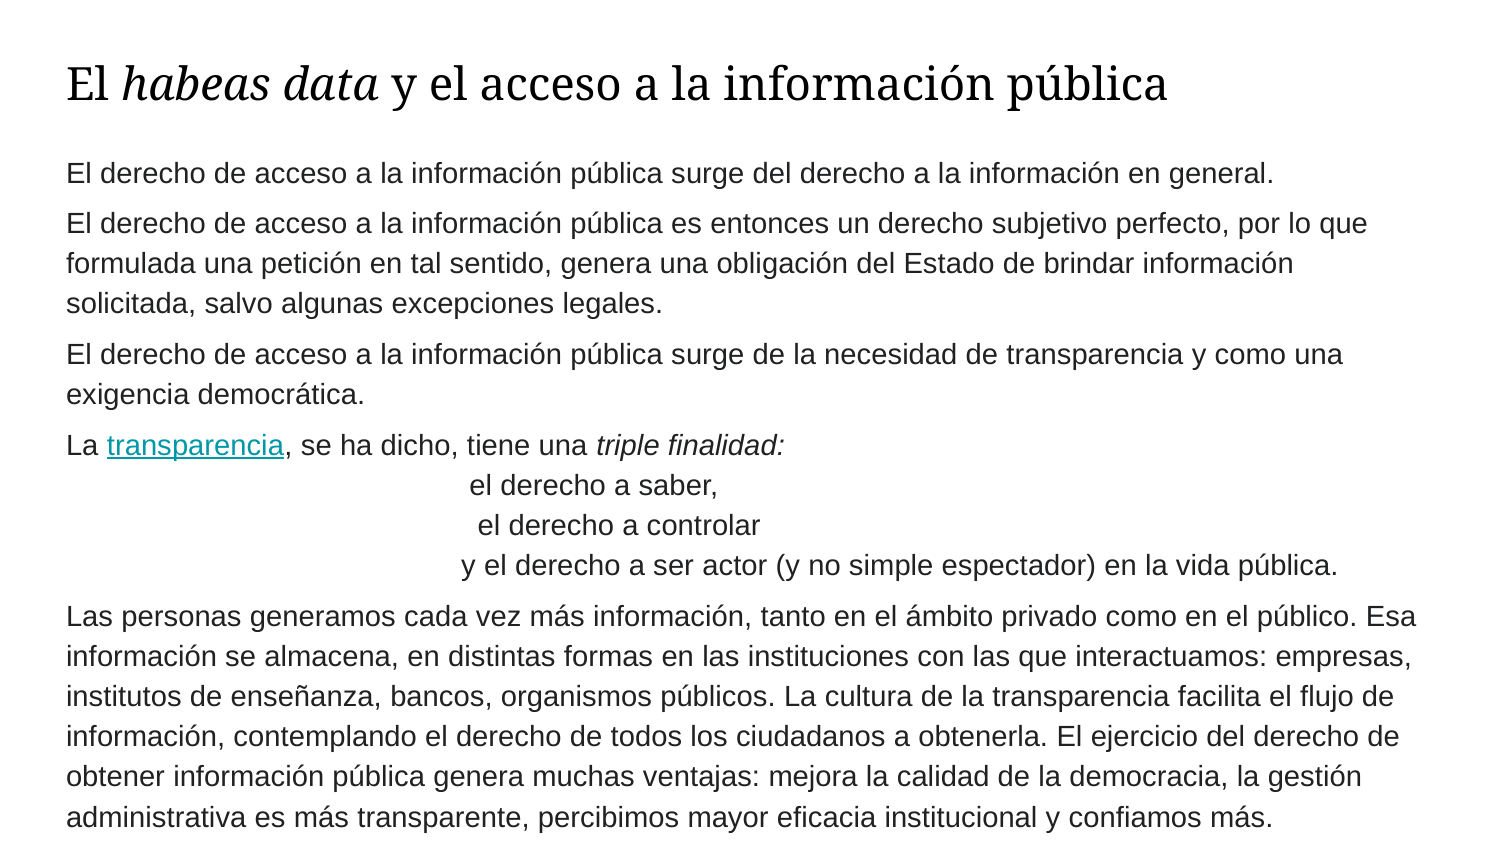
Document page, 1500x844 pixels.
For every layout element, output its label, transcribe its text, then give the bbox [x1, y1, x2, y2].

title El habeas data y el acceso a la información pública [51, 23, 1449, 133]
list El derecho de acceso a la información pública surge del derecho a la información en general. El derecho de acceso a la información pública es entonces un derecho subjetivo perfecto, por lo que formulada una petición en tal sentido, genera una obligación del Estado de brindar información solicitada, salvo algunas excepciones legales. El derecho de acceso a la información pública surge de la necesidad de transparencia y como una exigencia democrática. La transparencia, se ha dicho, tiene una triple finalidad: el derecho a saber, el derecho a controlar y el derecho a ser actor (y no simple espectador) en la vida pública. Las personas generamos cada vez más información, tanto en el ámbito privado como en el público. Esa información se almacena, en distintas formas en las instituciones con las que interactuamos: empresas, institutos de enseñanza, bancos, organismos públicos. La cultura de la transparencia facilita el flujo de información, contemplando el derecho de todos los ciudadanos a obtenerla. El ejercicio del derecho de obtener información pública genera muchas ventajas: mejora la calidad de la democracia, la gestión administrativa es más transparente, percibimos mayor eficacia institucional y confiamos más. [51, 133, 1449, 844]
